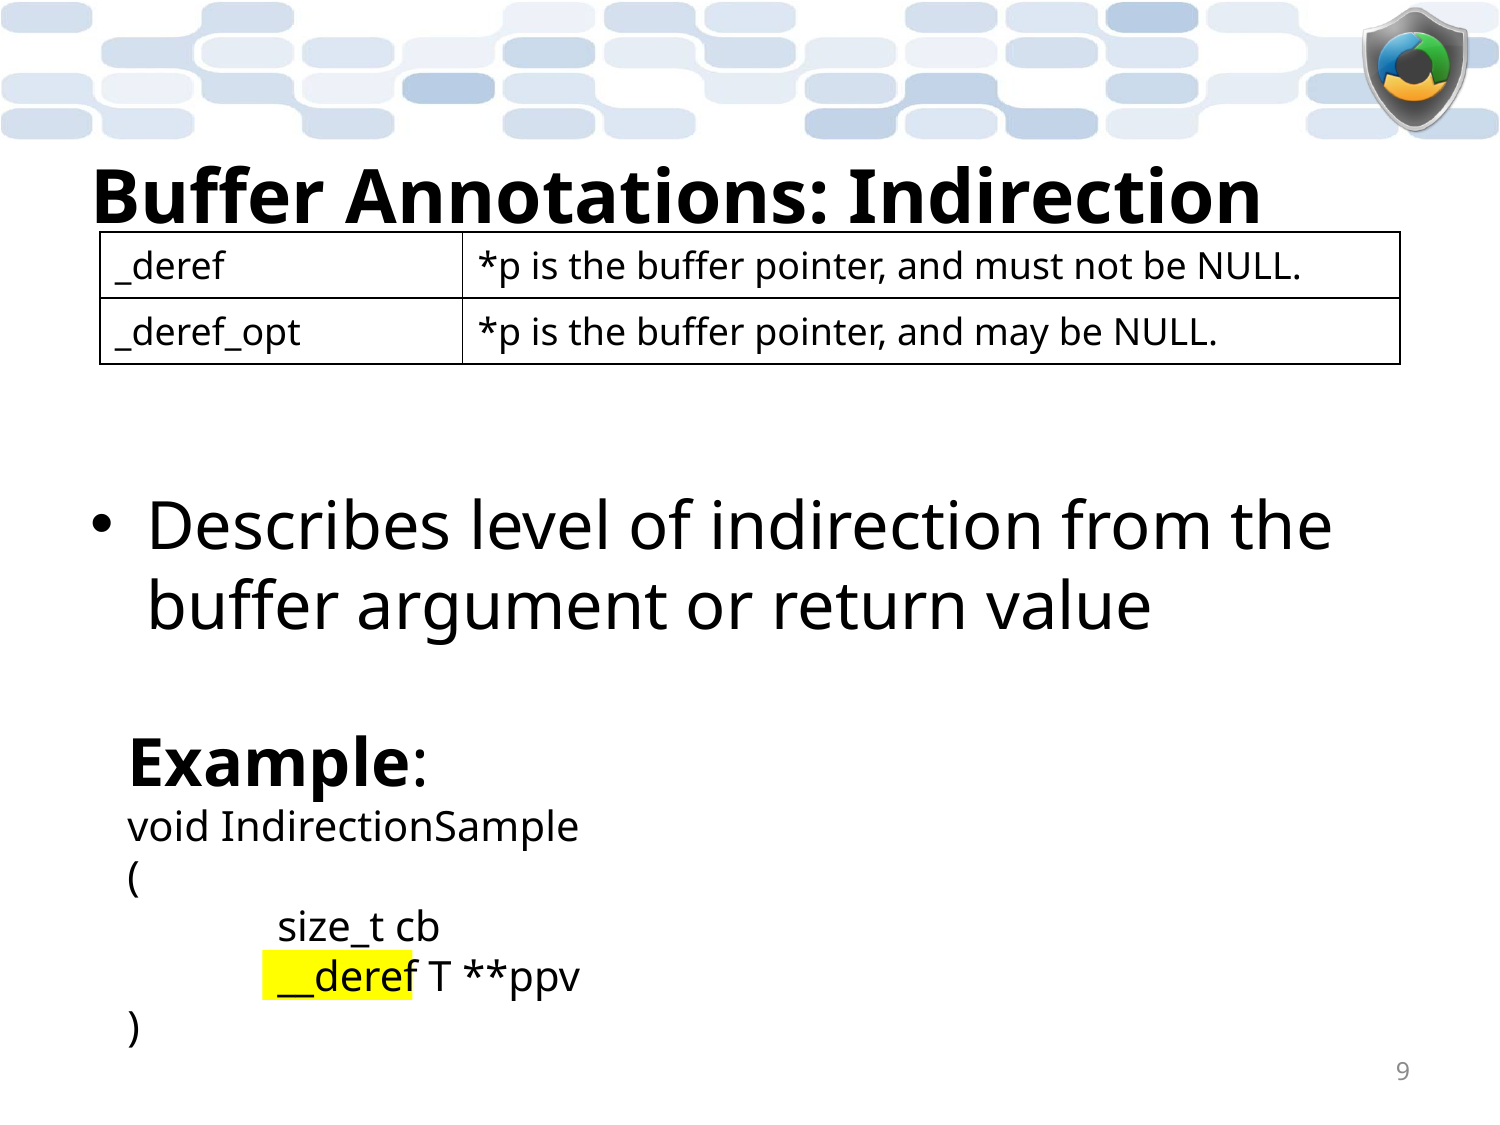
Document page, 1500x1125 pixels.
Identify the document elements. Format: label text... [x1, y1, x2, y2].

table_header *p is the buffer pointer, and must not be NULL. [463, 233, 1399, 297]
table_cell _deref_opt [101, 299, 462, 363]
table_header _deref [101, 233, 462, 297]
text_box Example: void IndirectionSample ( size_t cb __deref T **ppv ) [112, 712, 1425, 1125]
table_cell *p is the buffer pointer, and may be NULL. [463, 299, 1399, 363]
picture [0, 0, 1500, 140]
title Buffer Annotations: Indirection [75, 137, 1425, 250]
list Describes level of indirection from the buffer argument or return value [75, 474, 1425, 688]
